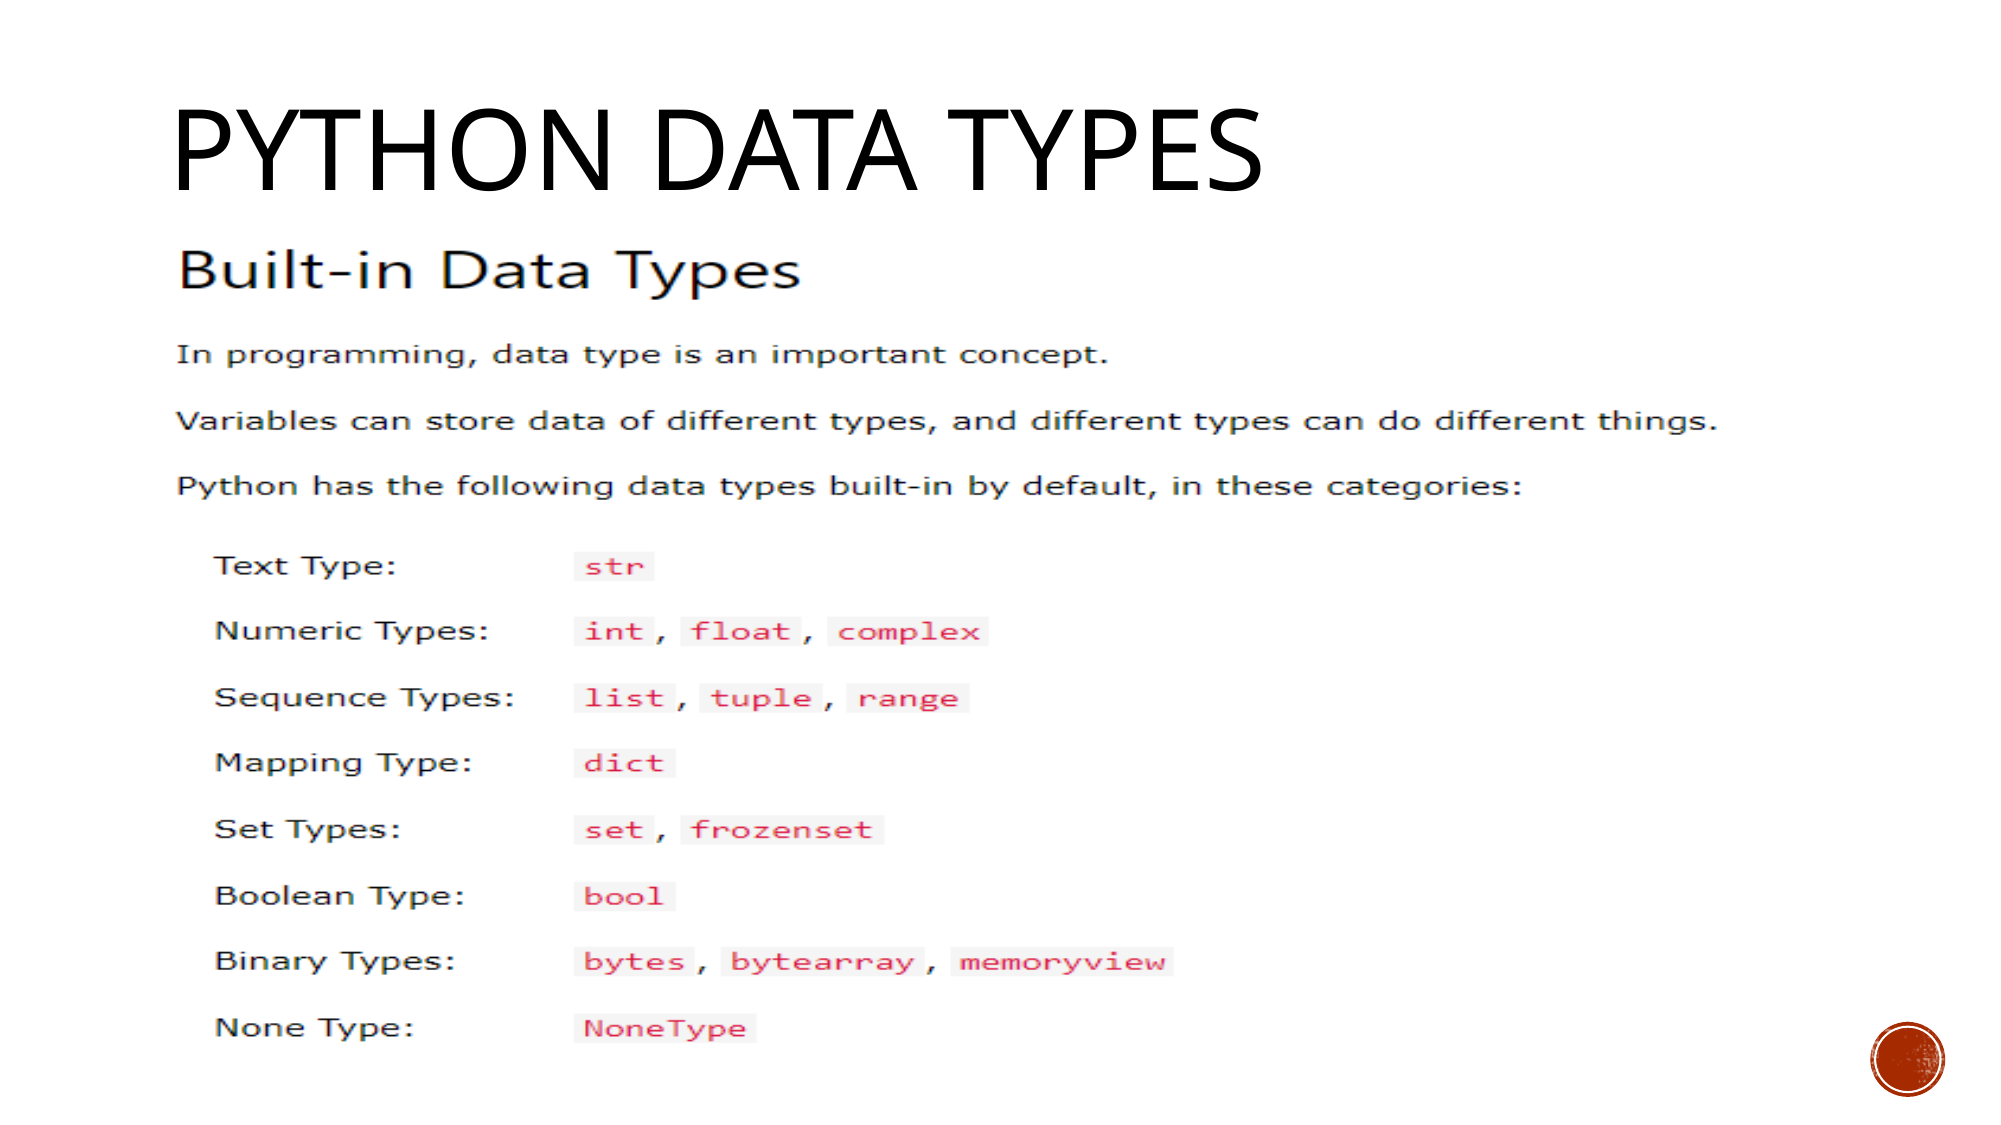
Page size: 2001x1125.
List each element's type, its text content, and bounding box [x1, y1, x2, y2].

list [121, 207, 1817, 1091]
title Python Data Types [153, 22, 1804, 203]
